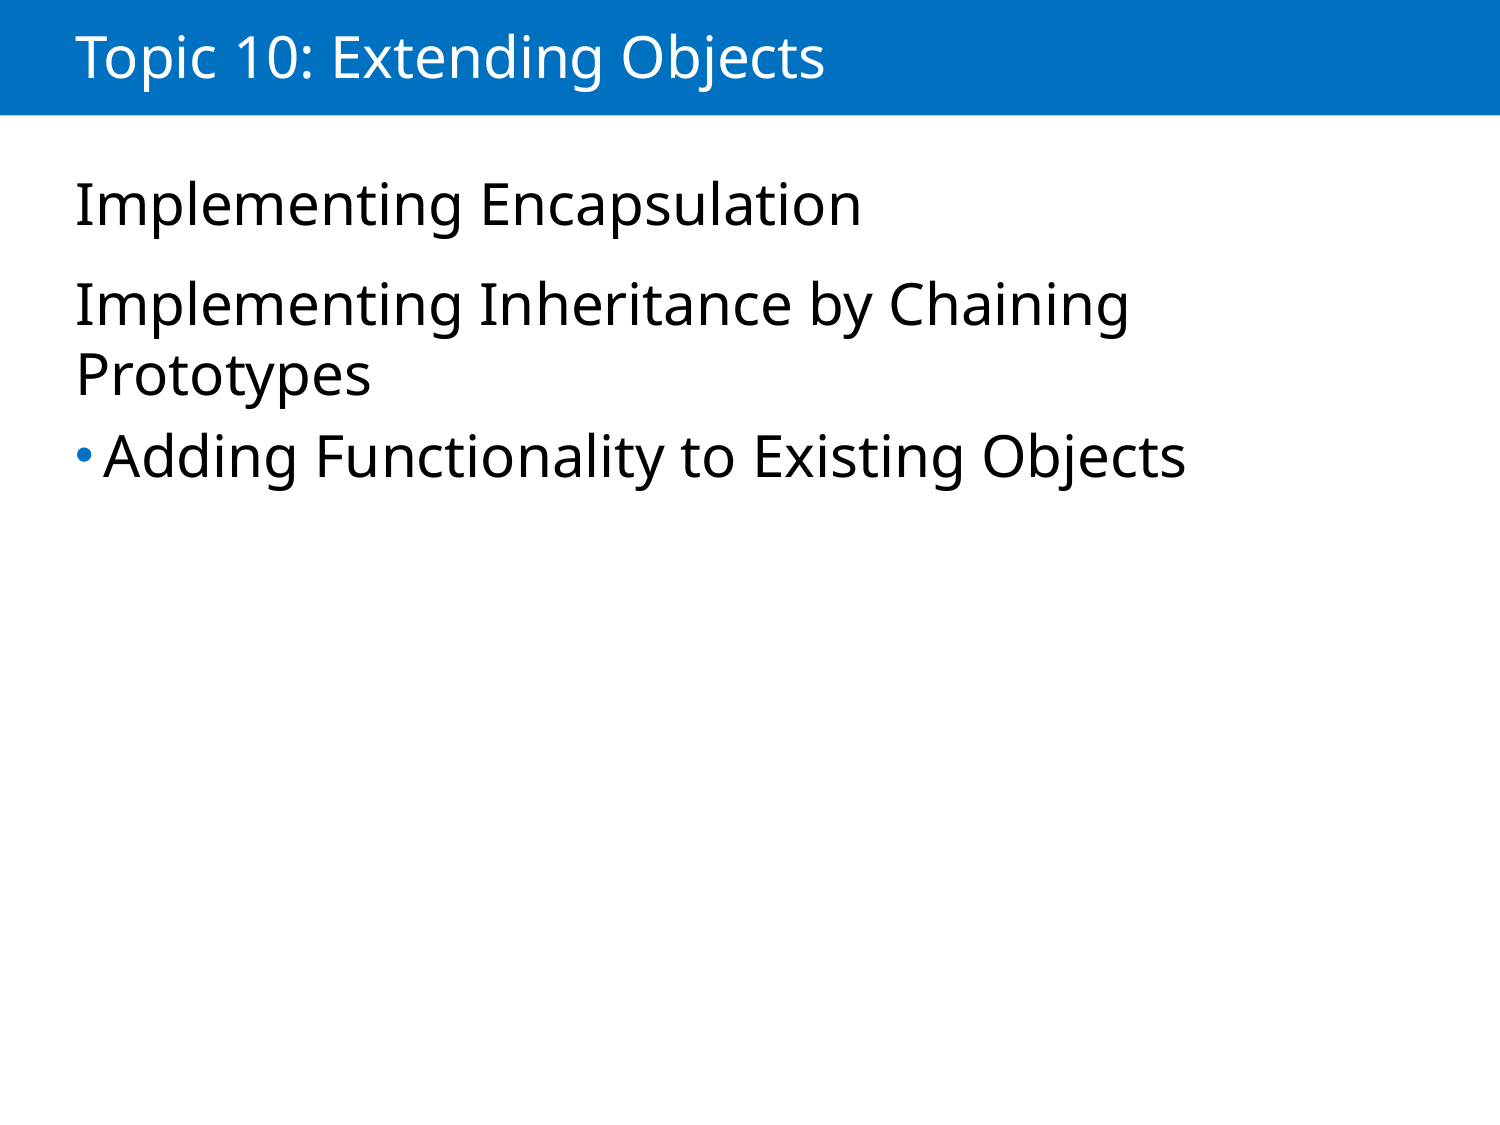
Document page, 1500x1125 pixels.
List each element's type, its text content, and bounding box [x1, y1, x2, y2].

title Topic 10: Extending Objects [75, 0, 1351, 122]
list Implementing Encapsulation Implementing Inheritance by Chaining Prototypes Adding Functionality to Existing Objects [74, 167, 1408, 1013]
